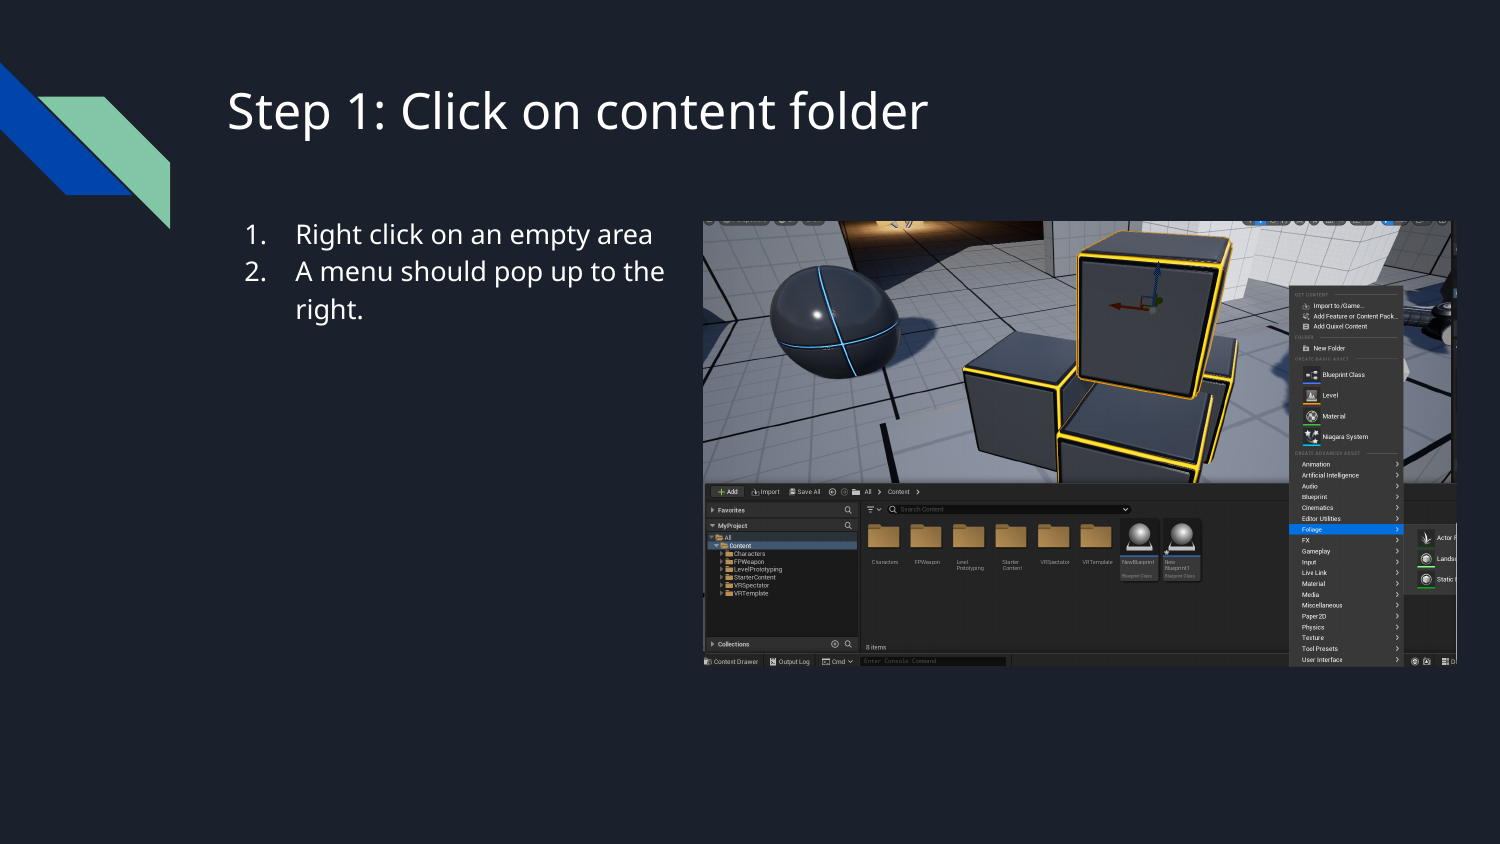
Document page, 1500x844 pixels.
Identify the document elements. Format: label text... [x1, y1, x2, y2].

picture [703, 221, 1458, 667]
title Step 1: Click on content folder [212, 64, 1368, 215]
list Right click on an empty area A menu should pop up to the right. [205, 197, 683, 676]
